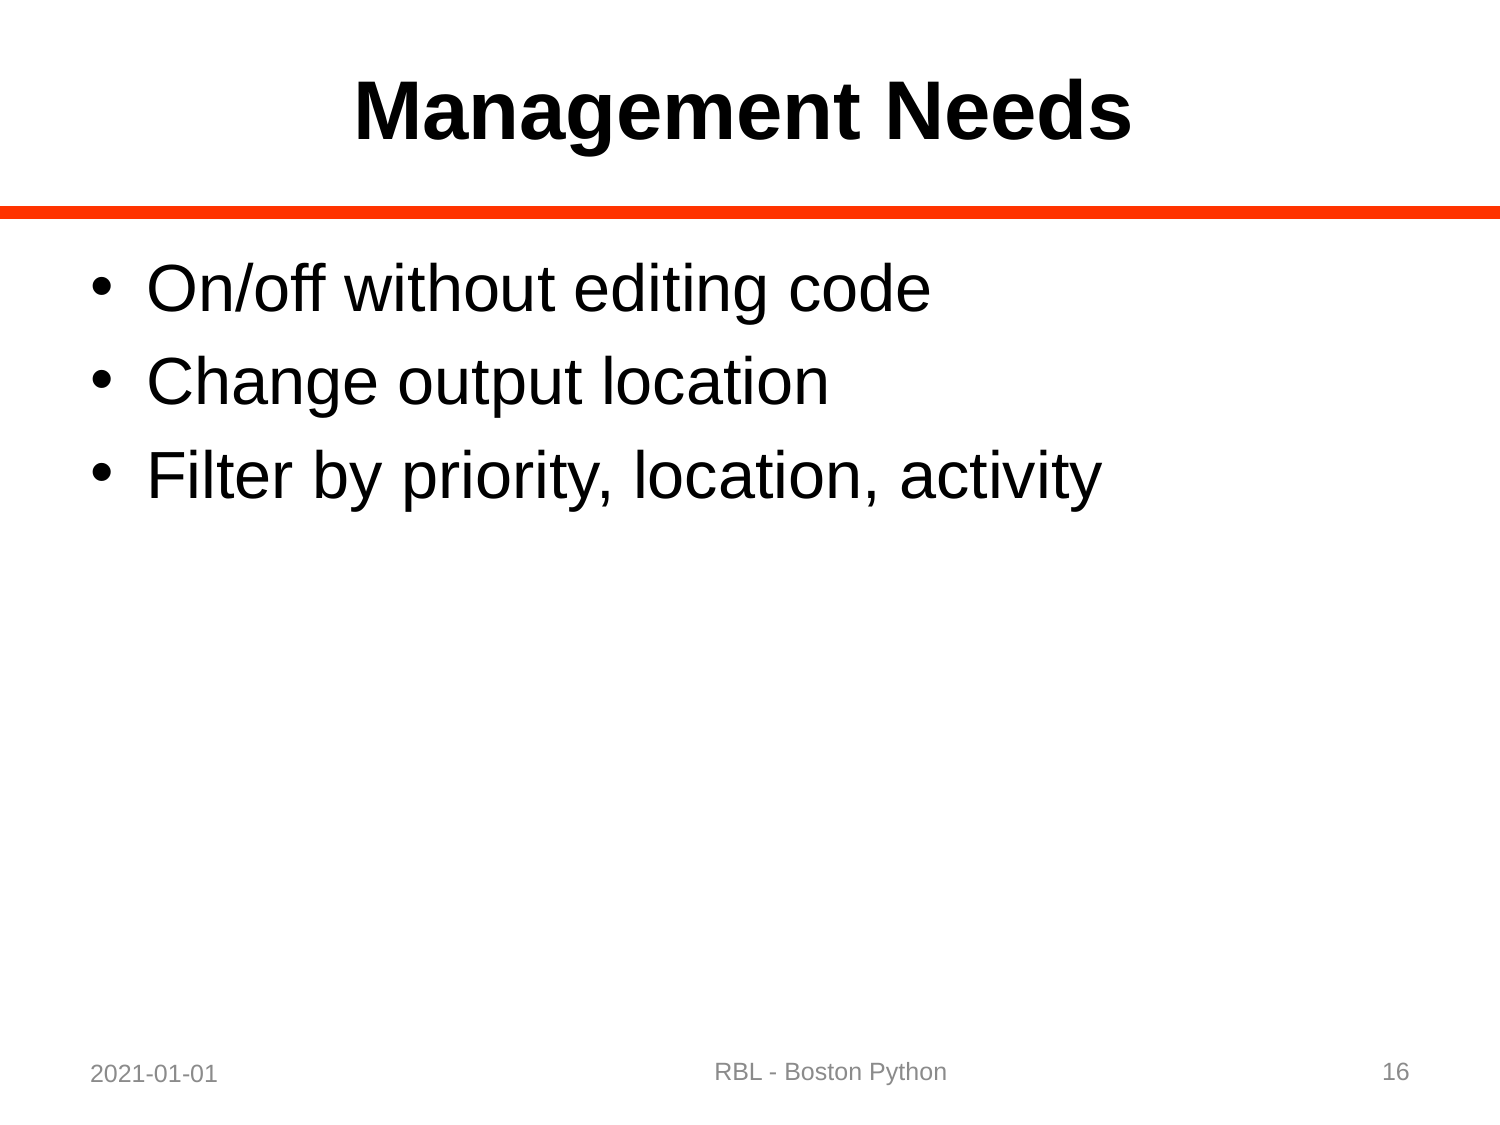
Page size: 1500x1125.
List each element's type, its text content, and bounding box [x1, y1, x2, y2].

list On/off without editing code Change output location Filter by priority, location, activity [75, 237, 1438, 1025]
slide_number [75, 1042, 425, 1103]
footer RBL - Boston Python [437, 1037, 1225, 1103]
slide_number 16 [1250, 1037, 1425, 1103]
title Management Needs [75, 12, 1413, 200]
